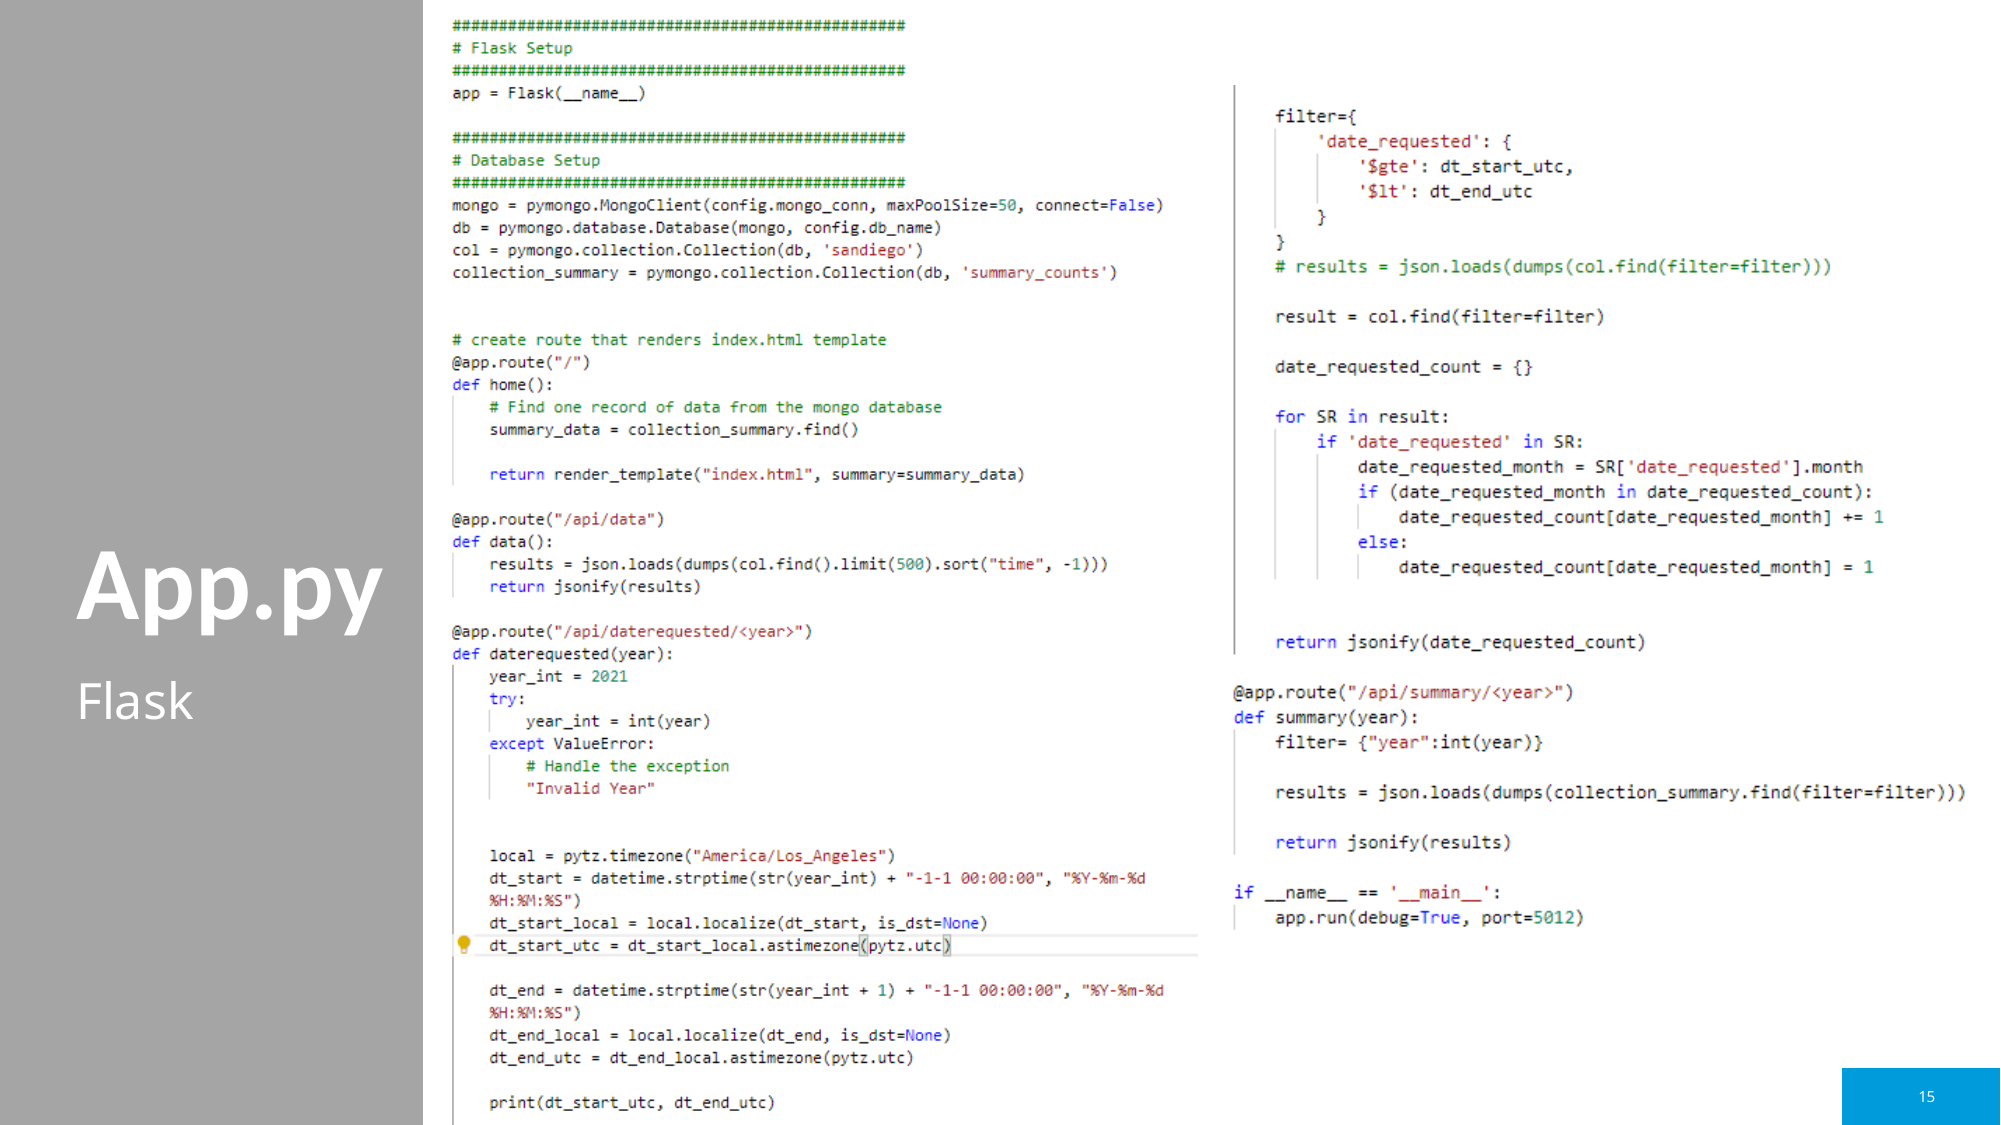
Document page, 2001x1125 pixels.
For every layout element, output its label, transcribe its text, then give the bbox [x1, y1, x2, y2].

picture [1212, 85, 1971, 941]
slide_number 15 [1889, 1079, 1951, 1114]
title App.py [60, 291, 423, 650]
subtitle Flask [60, 669, 423, 830]
picture [423, 0, 1198, 1125]
